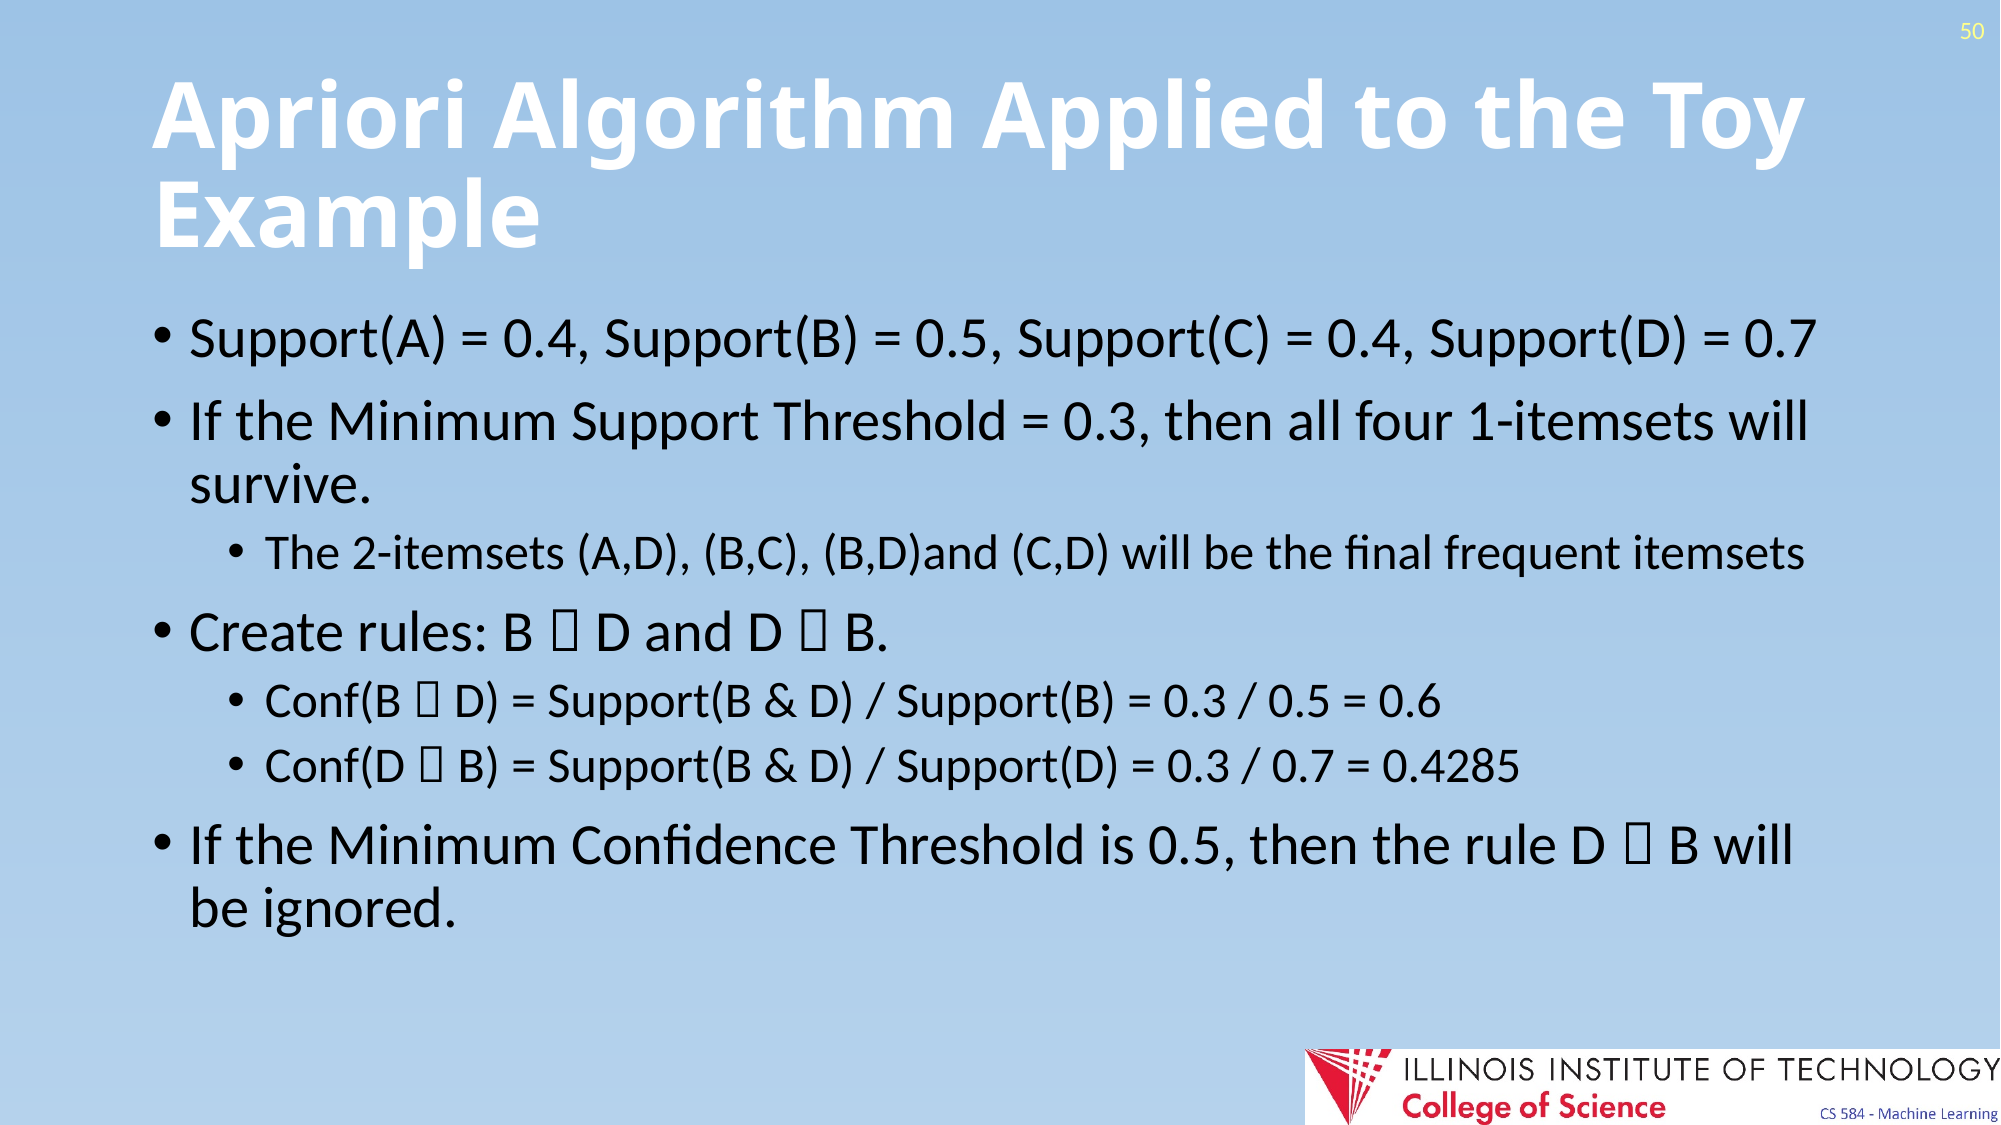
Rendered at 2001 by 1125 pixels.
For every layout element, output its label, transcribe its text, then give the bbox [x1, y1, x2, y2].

list Support(A) = 0.4, Support(B) = 0.5, Support(C) = 0.4, Support(D) = 0.7 If the Minimum Support Threshold = 0.3, then all four 1-itemsets will survive. The 2-itemsets (A,D), (B,C), (B,D)and (C,D) will be the final frequent itemsets Create rules: B  D and D  B. Conf(B  D) = Support(B & D) / Support(B) = 0.3 / 0.5 = 0.6 Conf(D  B) = Support(B & D) / Support(D) = 0.3 / 0.7 = 0.4285 If the Minimum Confidence Threshold is 0.5, then the rule D  B will be ignored. [137, 299, 1863, 1014]
slide_number 50 [1550, 0, 2000, 60]
title Apriori Algorithm Applied to the Toy Example [137, 59, 1863, 278]
picture [1305, 1049, 2000, 1125]
